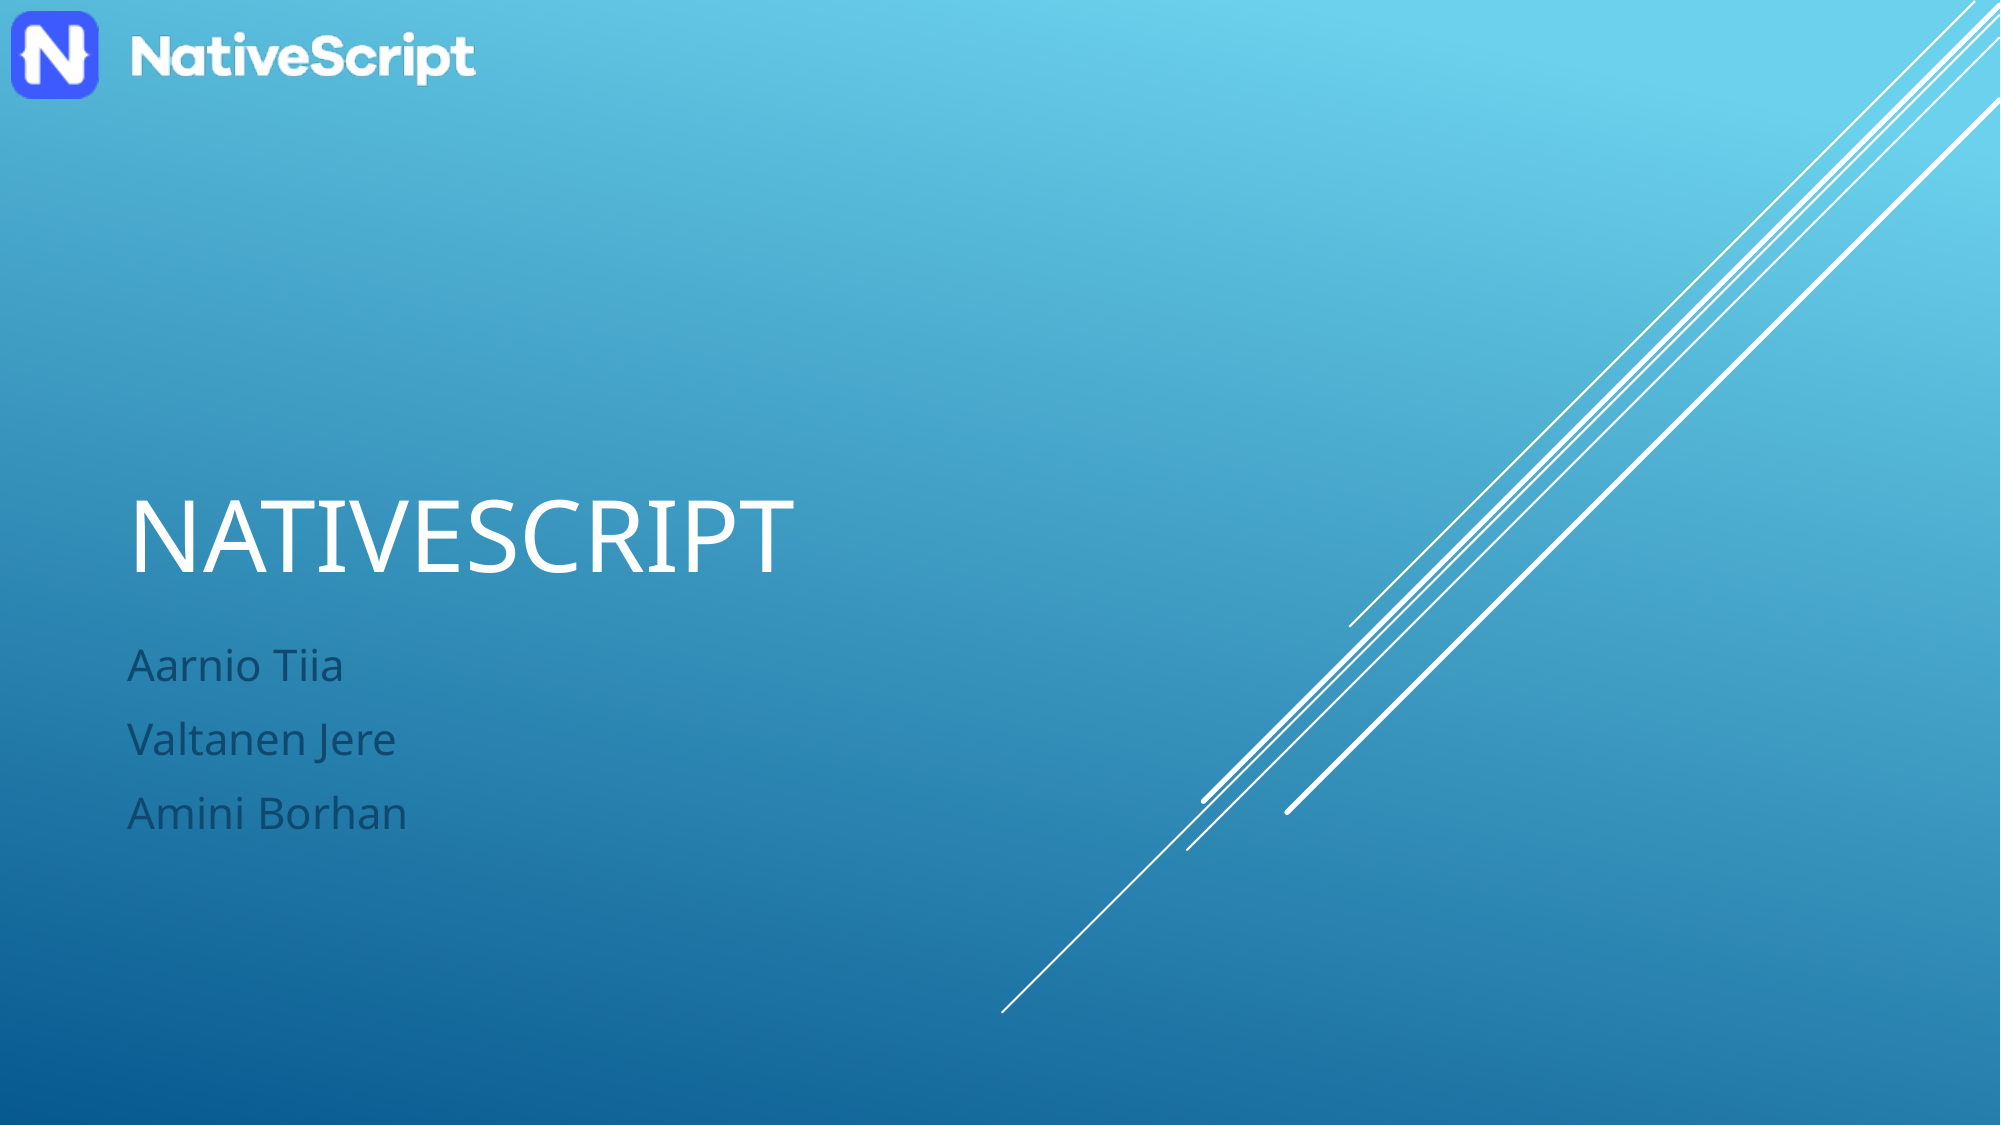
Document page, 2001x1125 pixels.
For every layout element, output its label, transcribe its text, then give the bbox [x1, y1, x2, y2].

picture [11, 11, 476, 100]
subtitle Aarnio Tiia Valtanen Jere Amini Borhan [112, 630, 1163, 950]
title Nativescript [112, 112, 1885, 600]
